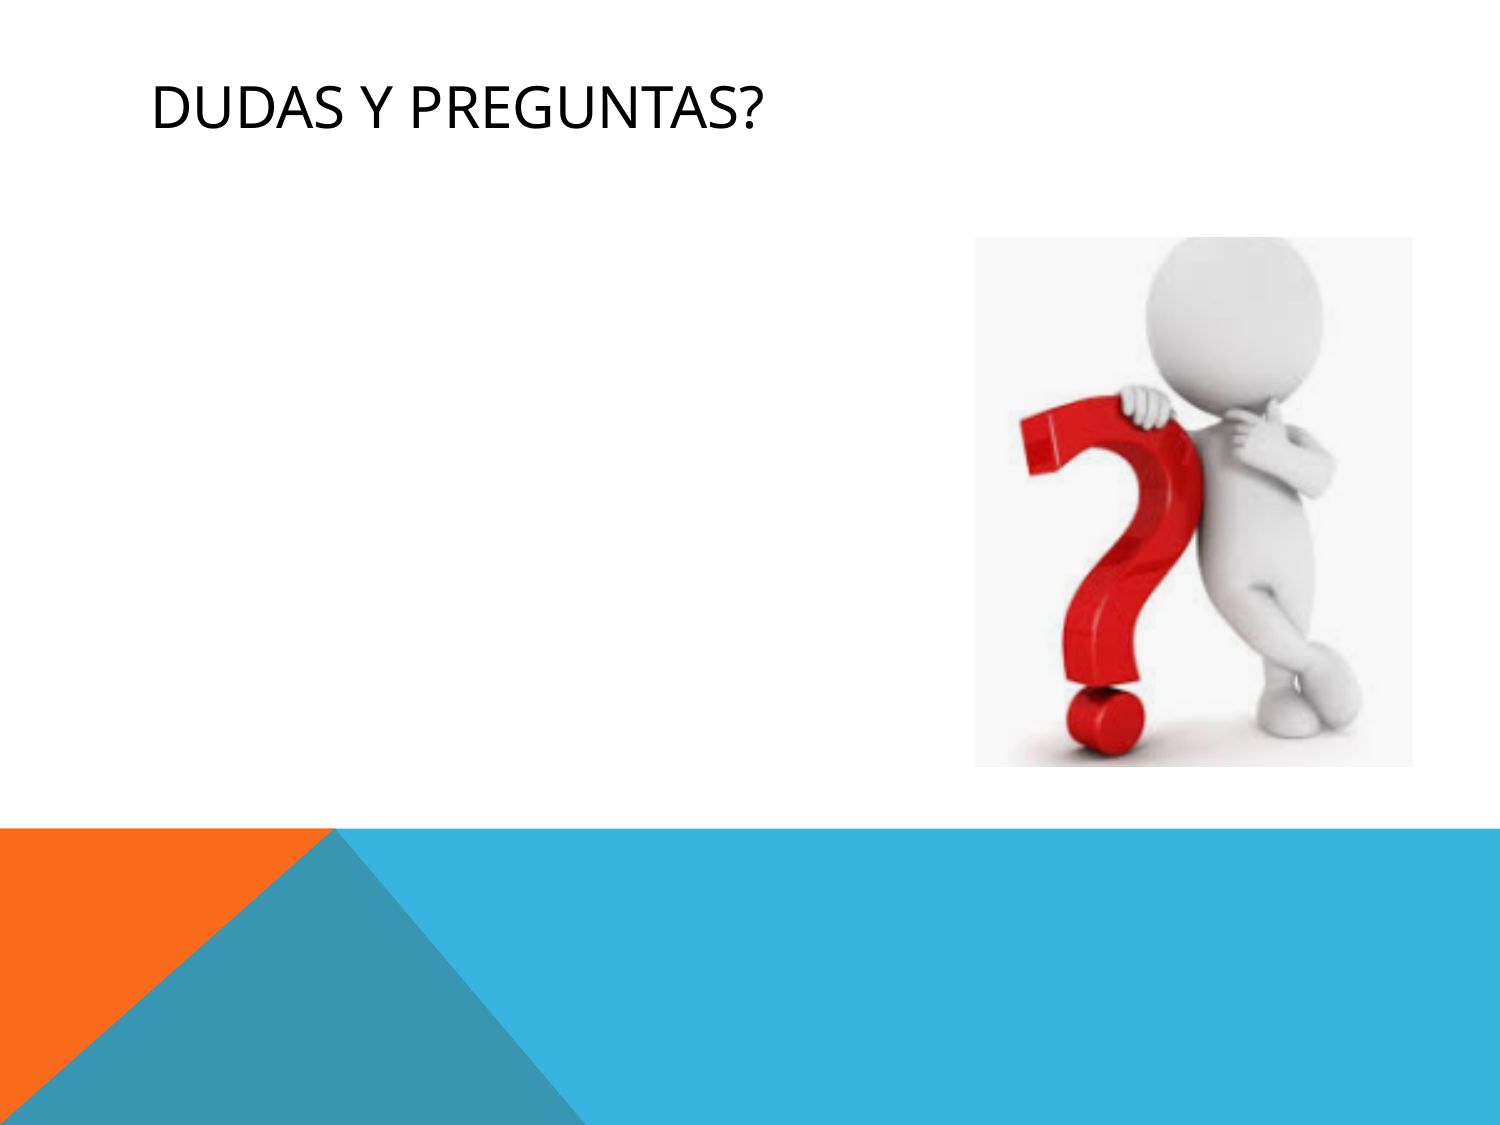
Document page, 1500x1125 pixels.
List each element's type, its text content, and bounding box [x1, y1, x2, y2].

title Dudas y preguntas? [135, 60, 1369, 150]
picture [974, 237, 1413, 768]
